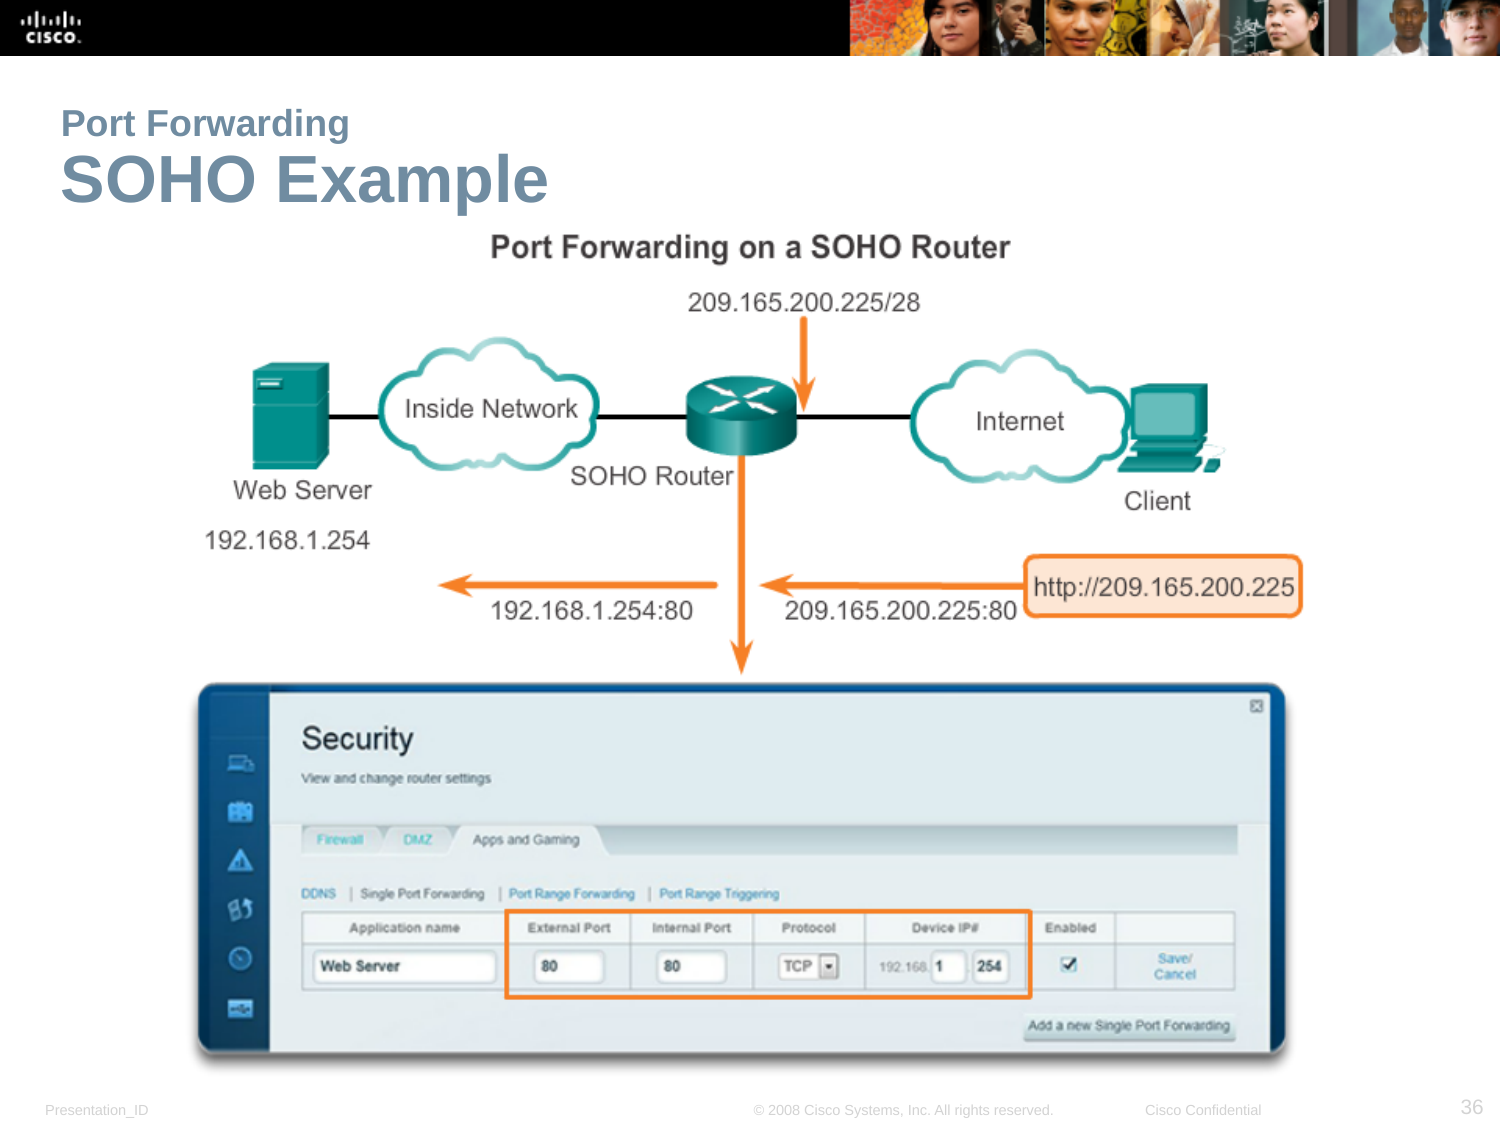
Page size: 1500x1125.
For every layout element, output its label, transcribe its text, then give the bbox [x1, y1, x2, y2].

title Port Forwarding SOHO Example [47, 85, 1384, 224]
picture [177, 224, 1323, 1087]
picture [0, 0, 1500, 56]
